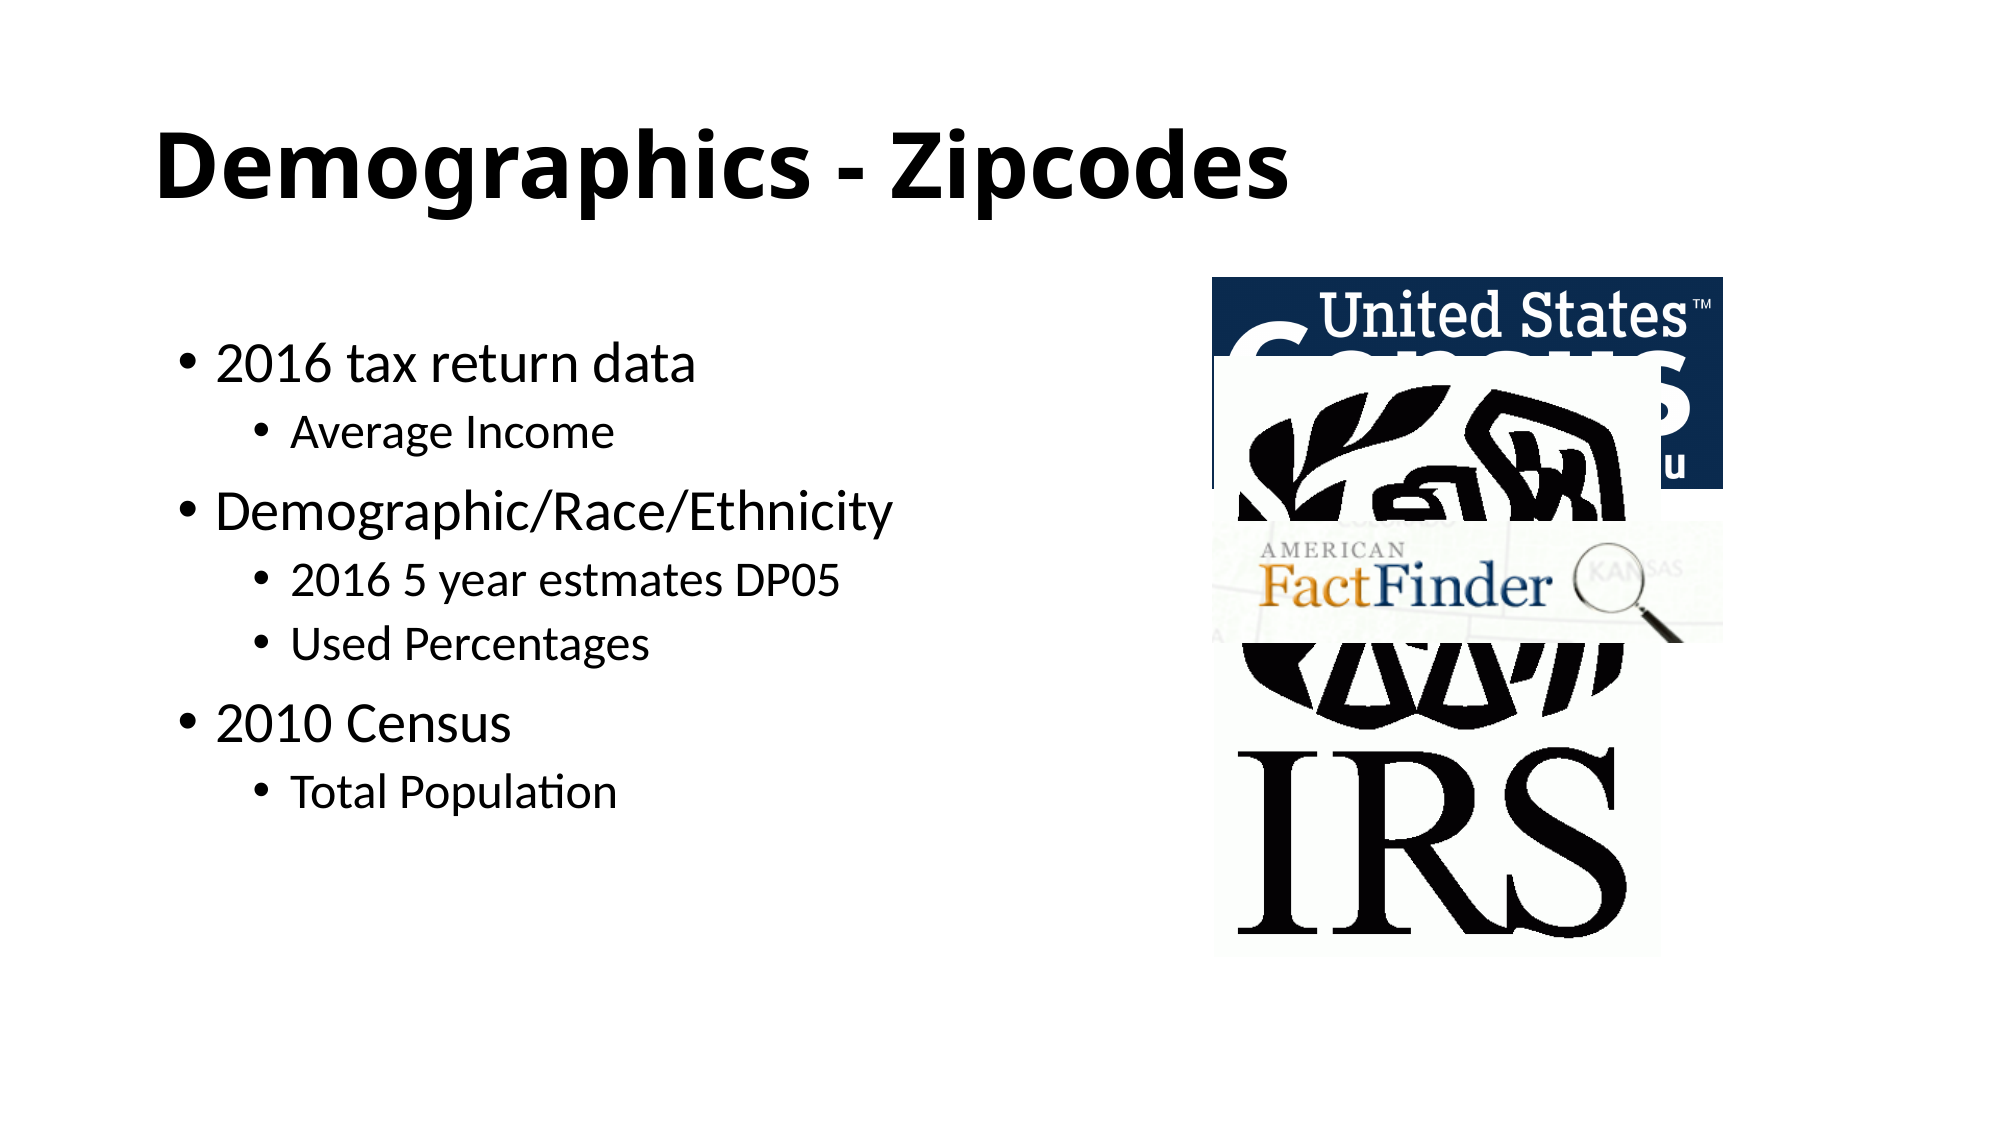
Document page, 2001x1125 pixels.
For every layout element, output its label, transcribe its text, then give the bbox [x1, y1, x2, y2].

picture [1212, 521, 1723, 643]
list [1214, 643, 1661, 957]
text_box [137, 299, 988, 1014]
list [1214, 356, 1661, 521]
text_box 2016 tax return data Average Income Demographic/Race/Ethnicity 2016 5 year estmates DP05 Used Percentages 2010 Census Total Population [162, 324, 1013, 1039]
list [1212, 277, 1723, 489]
title Demographics - Zipcodes [137, 59, 1863, 278]
